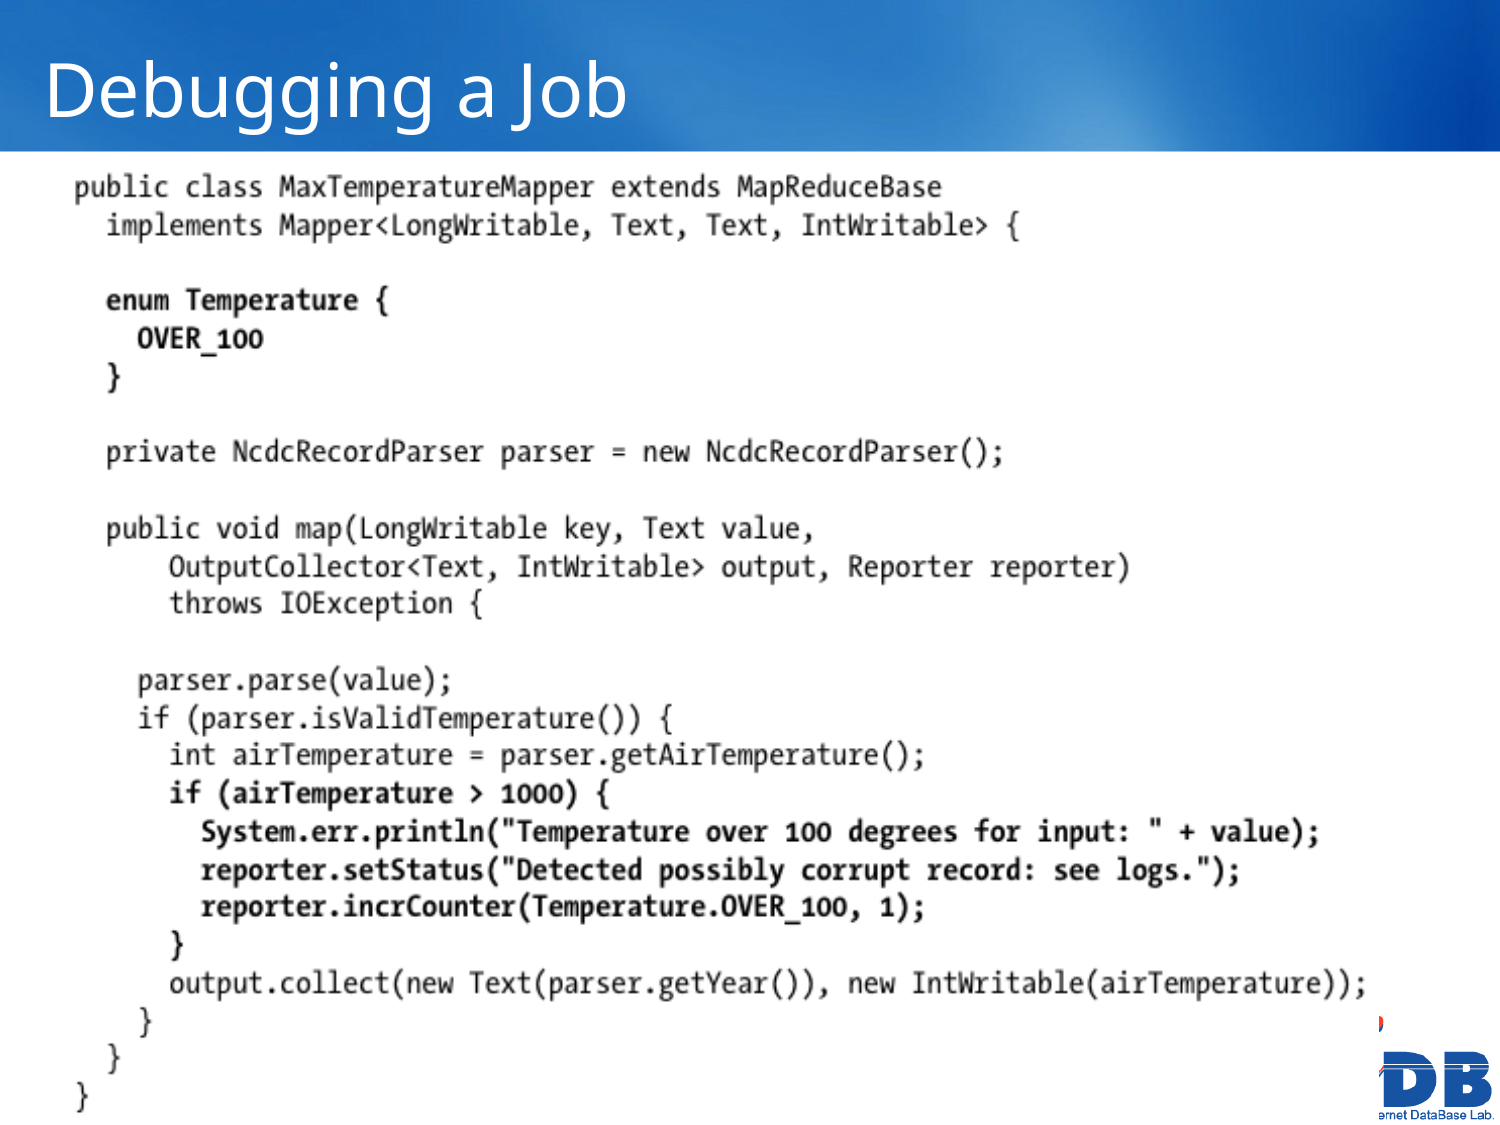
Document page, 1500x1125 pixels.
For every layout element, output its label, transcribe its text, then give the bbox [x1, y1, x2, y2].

picture [0, 0, 1500, 1125]
title Debugging a Job [28, 23, 1472, 153]
